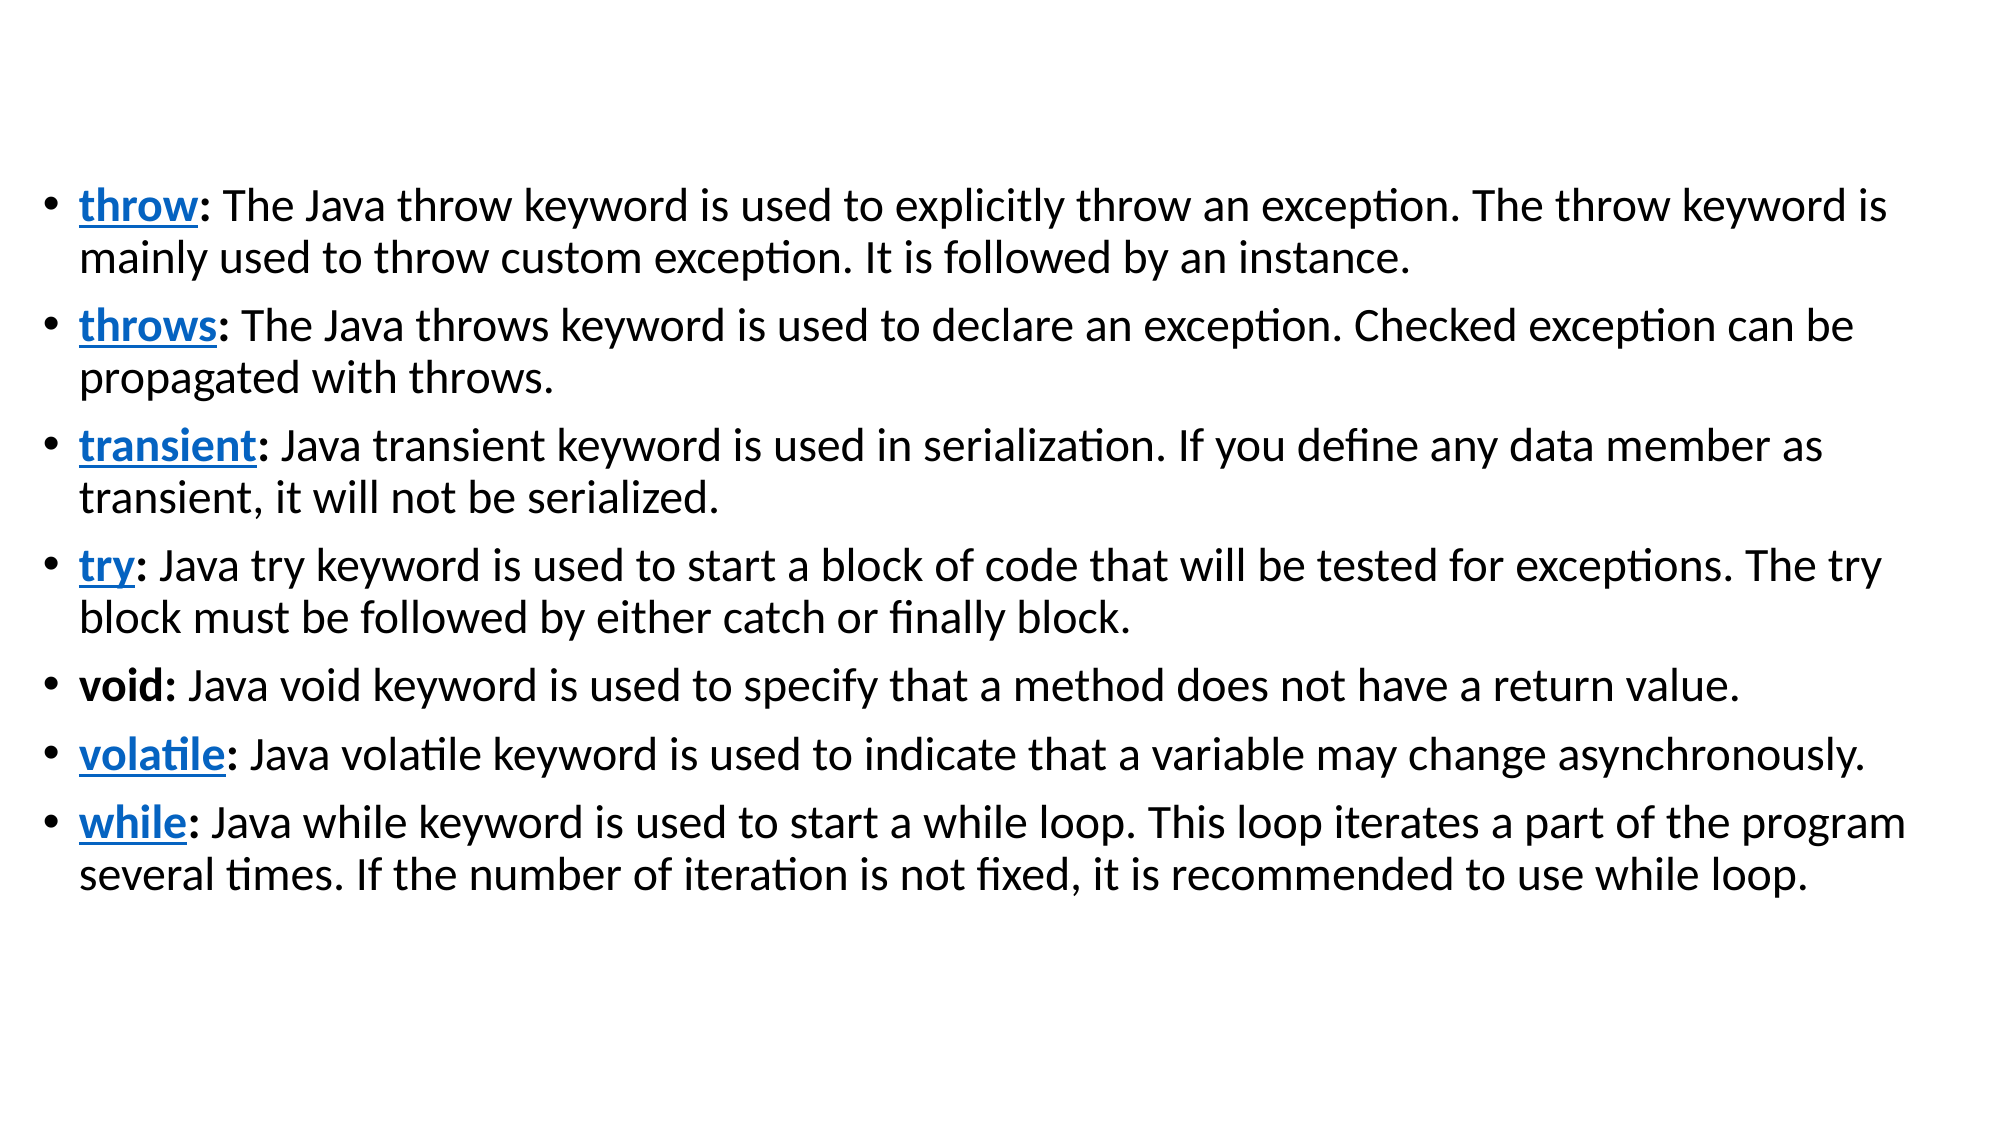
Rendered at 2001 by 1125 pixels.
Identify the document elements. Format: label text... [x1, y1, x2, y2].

list throw: The Java throw keyword is used to explicitly throw an exception. The throw keyword is mainly used to throw custom exception. It is followed by an instance. throws: The Java throws keyword is used to declare an exception. Checked exception can be propagated with throws. transient: Java transient keyword is used in serialization. If you define any data member as transient, it will not be serialized. try: Java try keyword is used to start a block of code that will be tested for exceptions. The try block must be followed by either catch or finally block. void: Java void keyword is used to specify that a method does not have a return value. volatile: Java volatile keyword is used to indicate that a variable may change asynchronously. while: Java while keyword is used to start a while loop. This loop iterates a part of the program several times. If the number of iteration is not fixed, it is recommended to use while loop. [27, 173, 2000, 1042]
